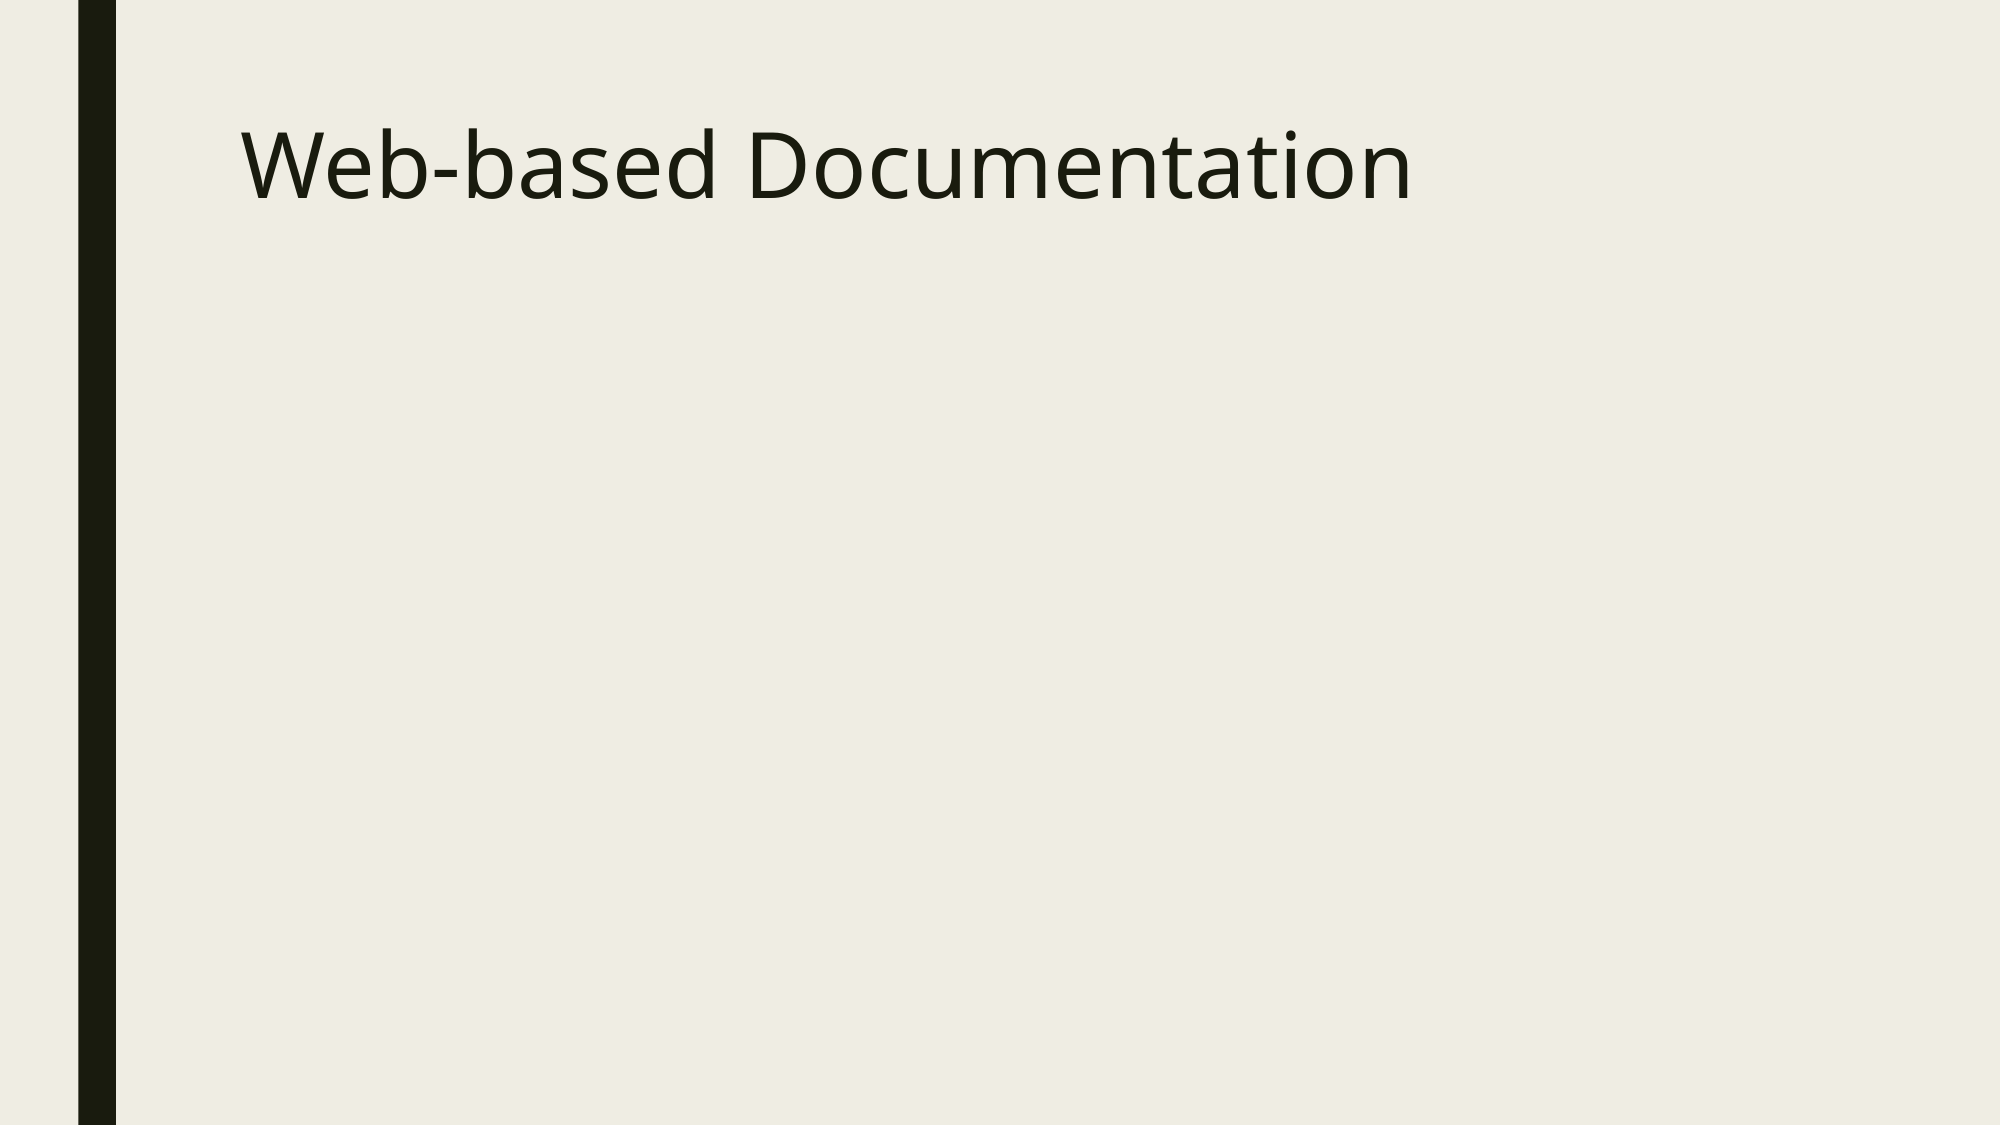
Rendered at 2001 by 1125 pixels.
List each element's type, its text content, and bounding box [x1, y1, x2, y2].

title Web-based Documentation [225, 112, 1800, 357]
